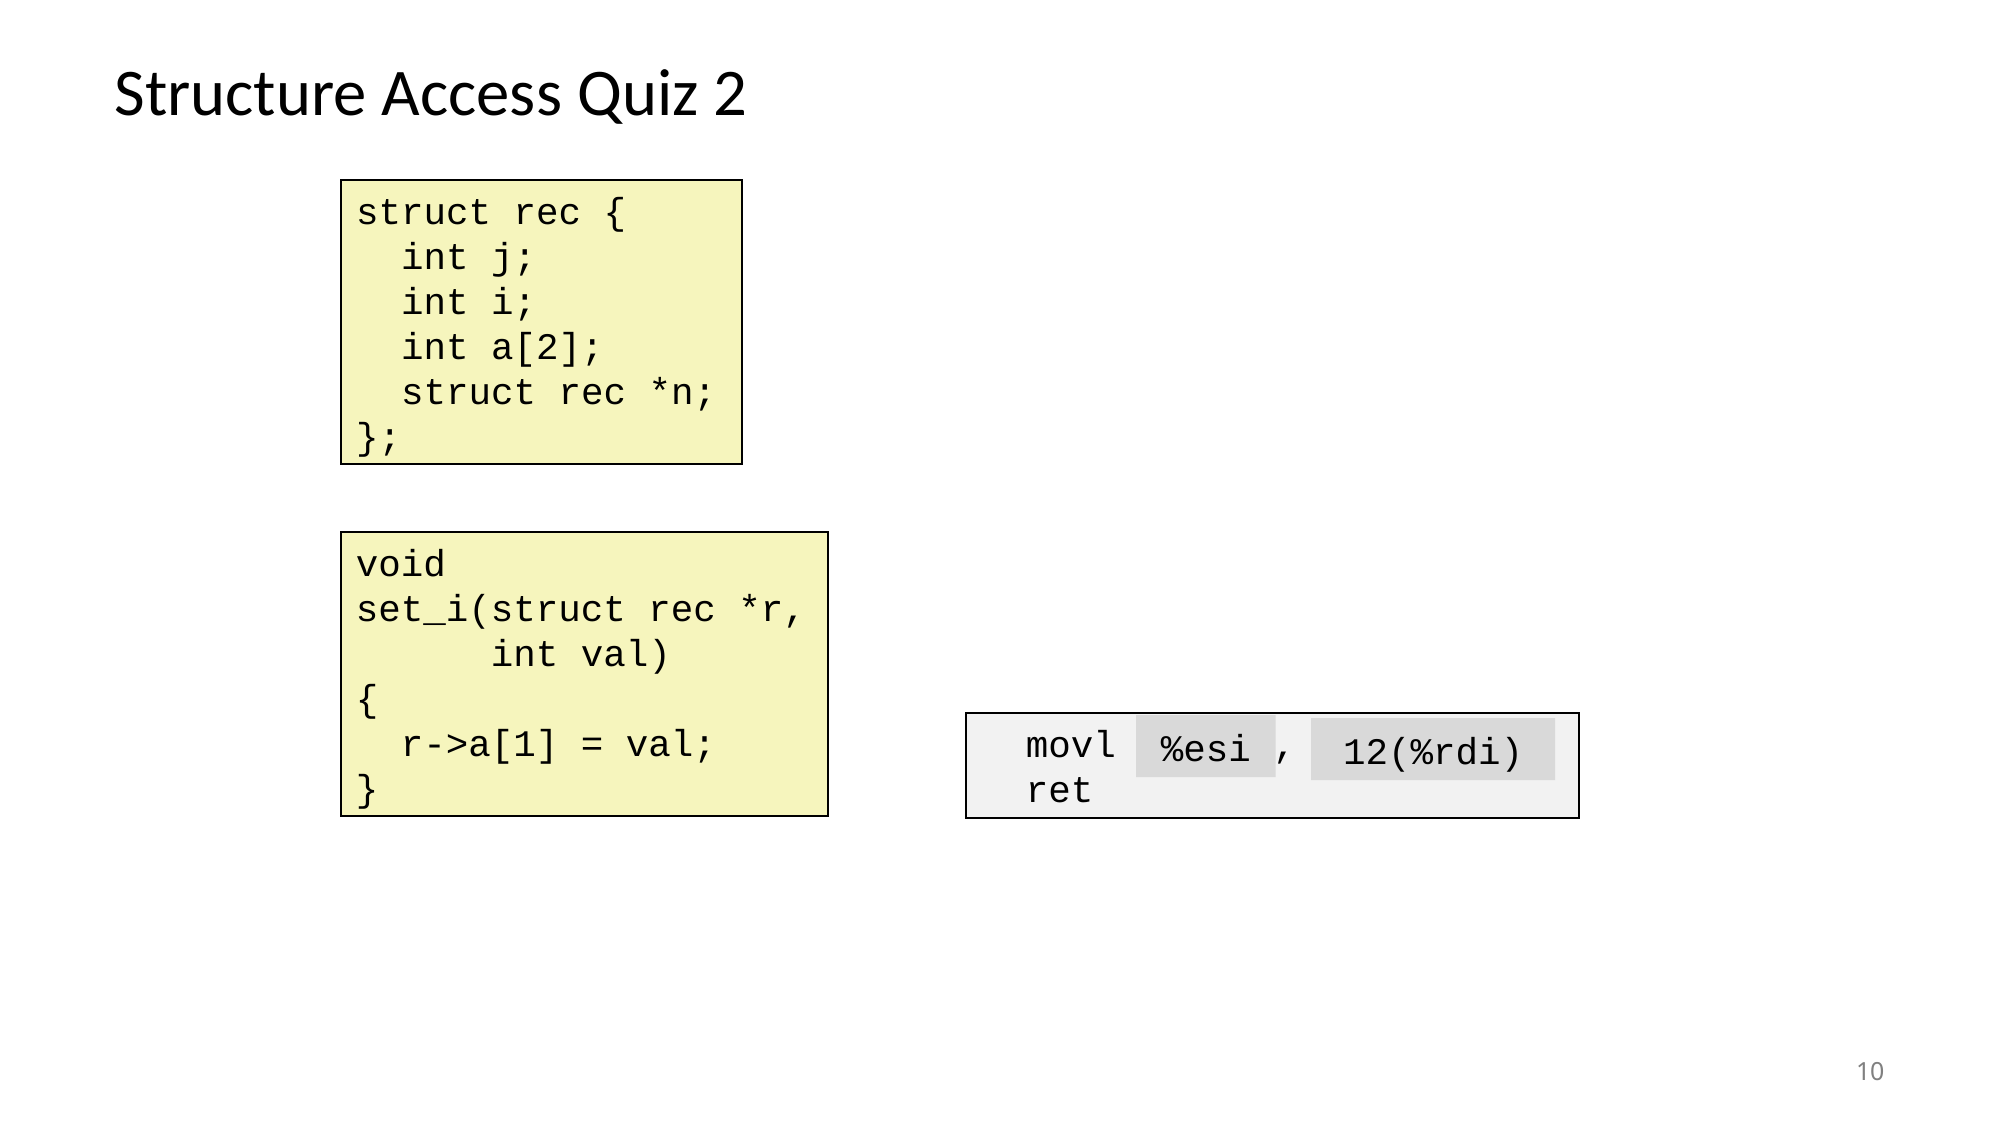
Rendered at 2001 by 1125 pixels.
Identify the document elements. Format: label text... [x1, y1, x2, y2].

text_box struct rec { int j; int i; int a[2]; struct rec *n; }; [341, 179, 743, 465]
text_box 12(%rdi) [1311, 718, 1556, 781]
text_box movl ______, _______ ret [966, 713, 1579, 818]
title Structure Access Quiz 2 [99, 37, 1900, 150]
text_box %esi [1136, 715, 1276, 778]
slide_number 10 [1749, 1042, 1900, 1103]
text_box void set_i(struct rec *r, int val) { r->a[1] = val; } [341, 531, 829, 817]
